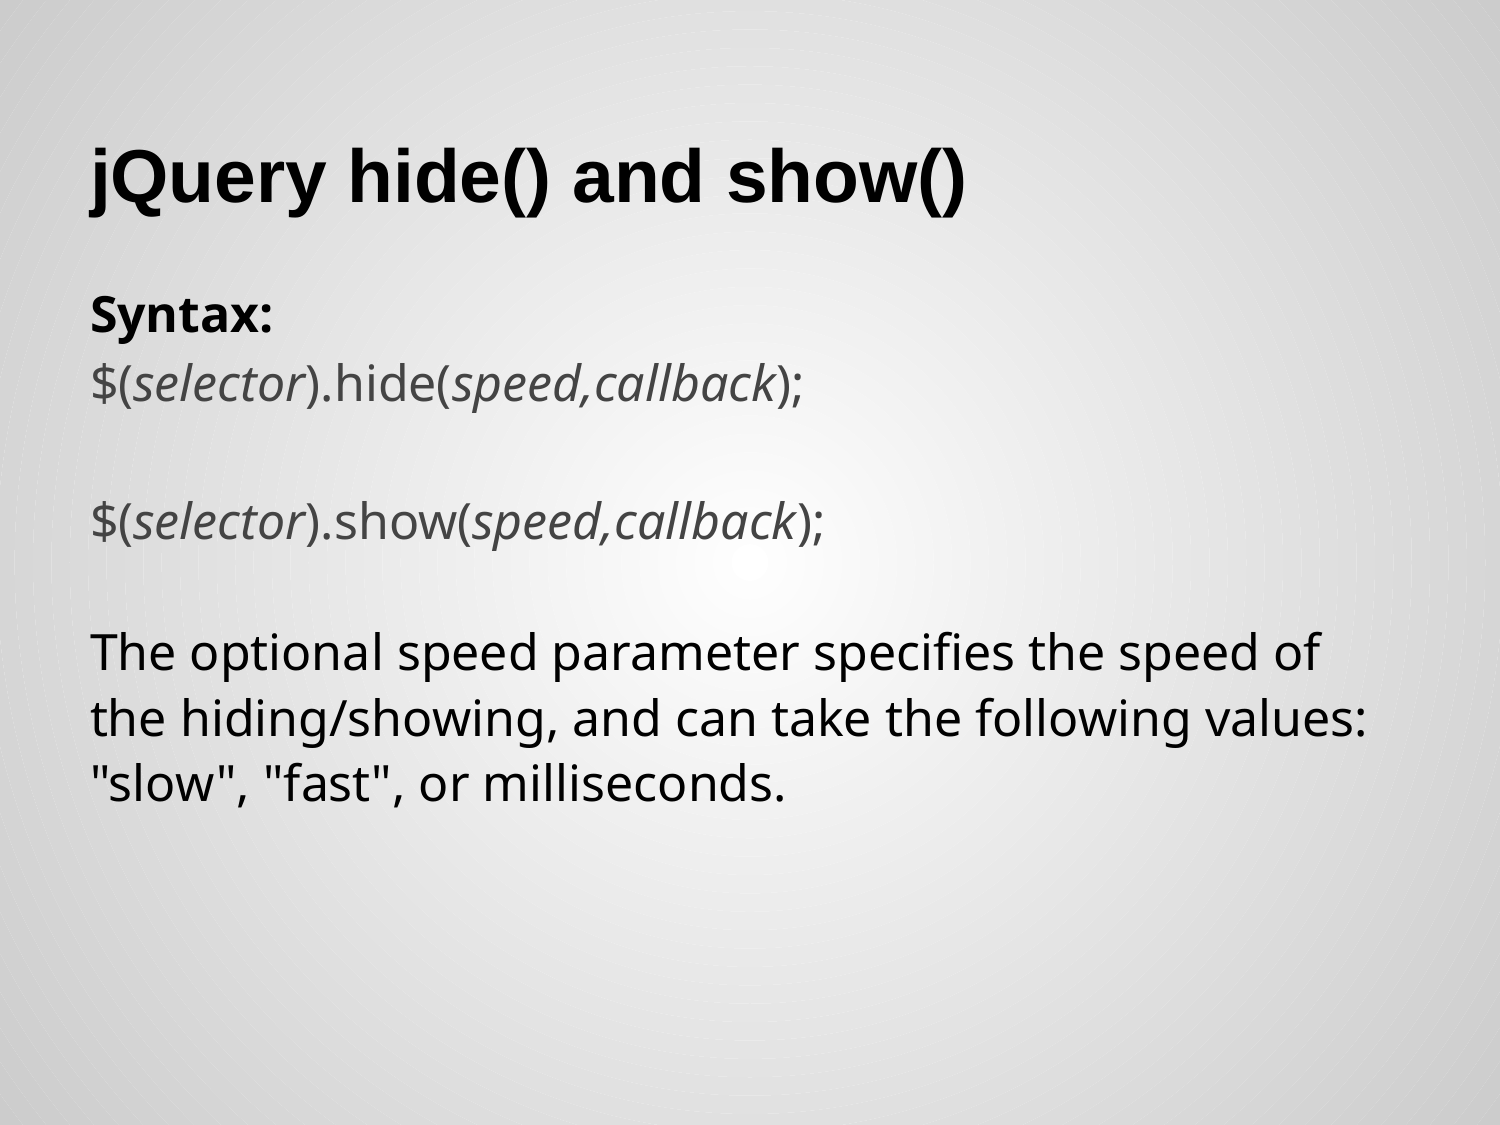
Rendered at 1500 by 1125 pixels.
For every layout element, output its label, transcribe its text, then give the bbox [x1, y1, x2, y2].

list Syntax: $(selector).hide(speed,callback); $(selector).show(speed,callback); The optional speed parameter specifies the speed of the hiding/showing, and can take the following values: "slow", "fast", or milliseconds. [75, 262, 1425, 1078]
title jQuery hide() and show() [75, 45, 1425, 233]
